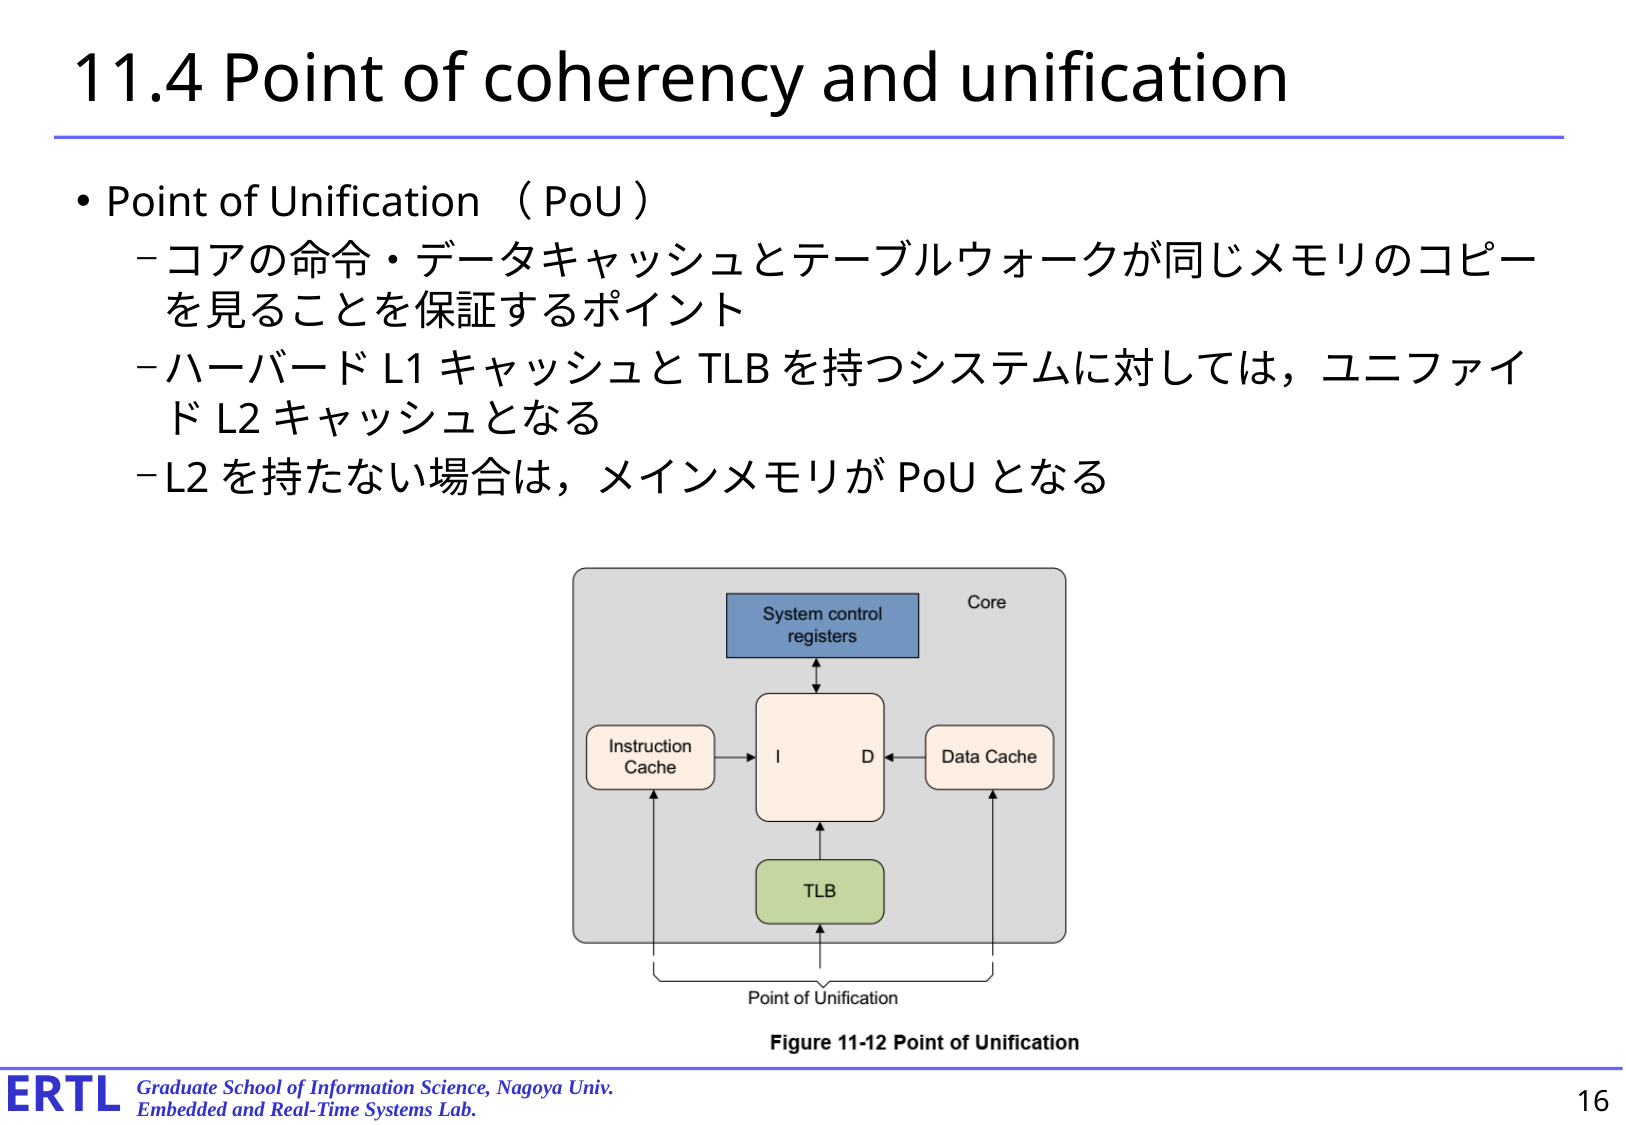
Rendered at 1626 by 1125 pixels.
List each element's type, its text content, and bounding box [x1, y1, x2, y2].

slide_number 16 [1286, 1074, 1625, 1125]
picture [548, 548, 1095, 1057]
title 11.4 Point of coherency and unification [56, 37, 1504, 113]
list Point of Unification（PoU） コアの命令・データキャッシュとテーブルウォークが同じメモリのコピーを見ることを保証するポイント ハーバードL1キャッシュとTLBを持つシステムに対しては，ユニファイドL2キャッシュとなる L2を持たない場合は，メインメモリがPoUとなる [60, 167, 1560, 1039]
